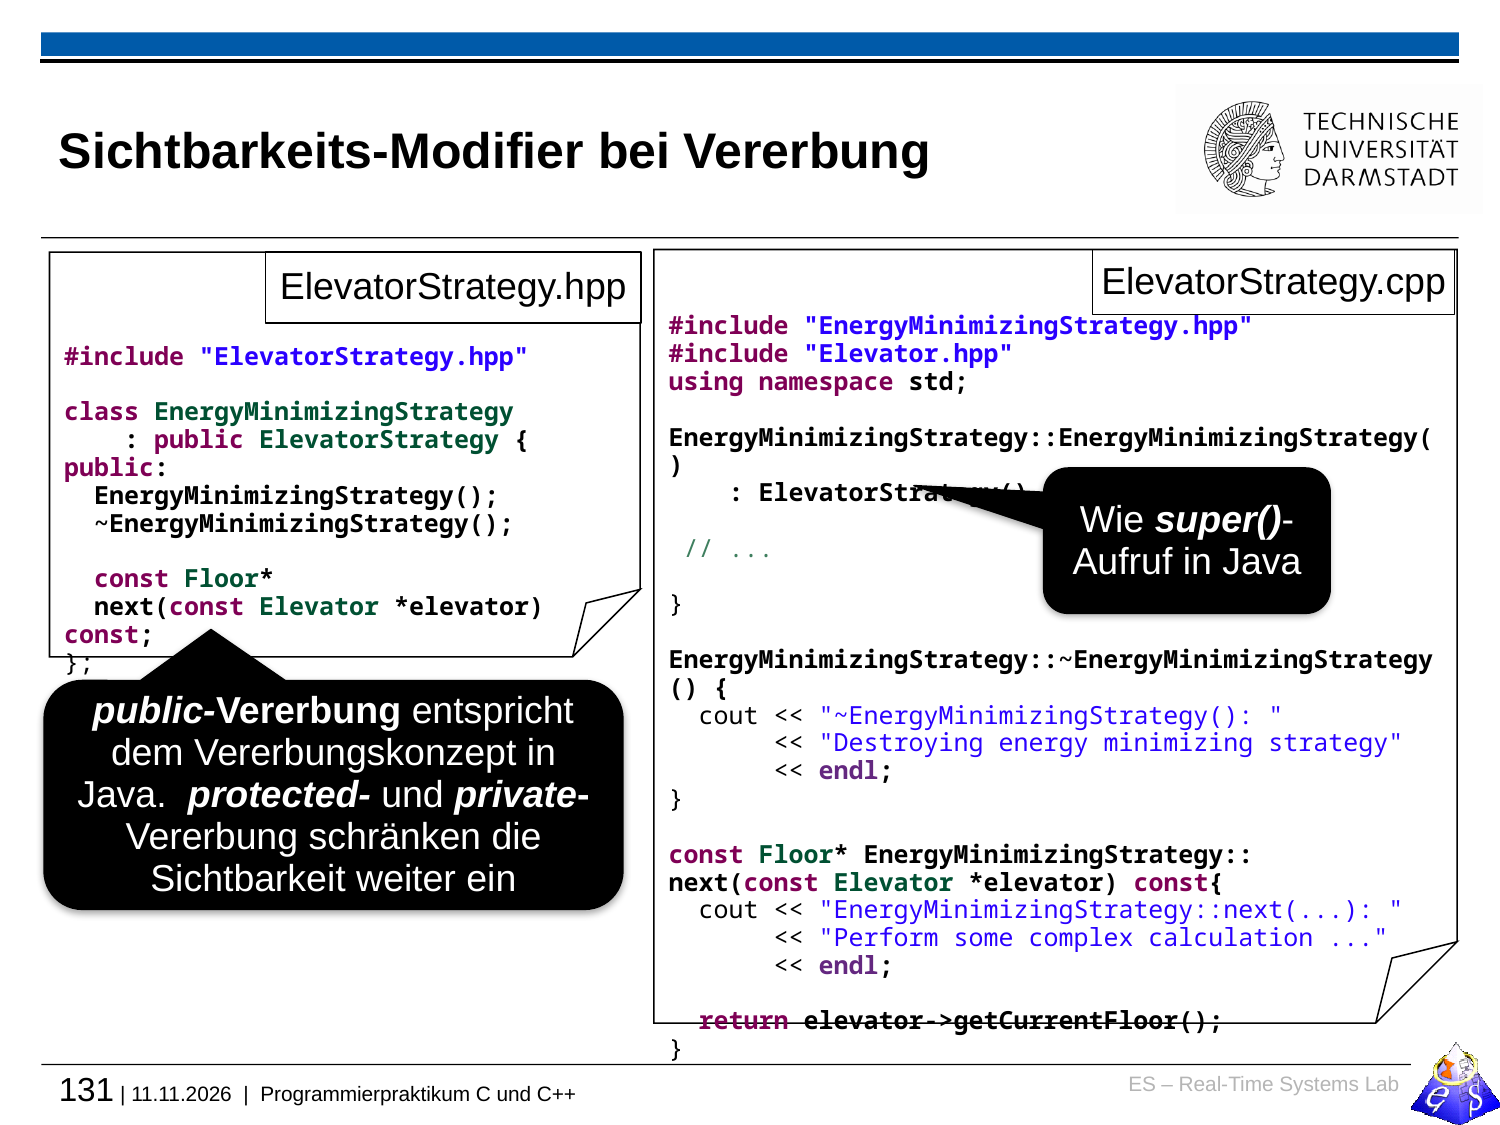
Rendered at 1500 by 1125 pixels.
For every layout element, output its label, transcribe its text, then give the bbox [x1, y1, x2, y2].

picture [1411, 1041, 1500, 1125]
text_box #include "EnergyMinimizingStrategy.hpp" #include "Elevator.hpp" using namespace std; EnergyMinimizingStrategy::EnergyMinimizingStrategy() : ElevatorStrategy() { // ... } EnergyMinimizingStrategy::~EnergyMinimizingStrategy() { cout << "~EnergyMinimizingStrategy(): " << "Destroying energy minimizing strategy" << endl; } const Floor* EnergyMinimizingStrategy:: next(const Elevator *elevator) const{ cout << "EnergyMinimizingStrategy::next(...): " << "Perform some complex calculation ..." << endl; return elevator->getCurrentFloor(); } [653, 249, 1458, 1024]
title Sichtbarkeits-Modifier bei Vererbung [58, 80, 1187, 218]
text_box Wie super()-Aufruf in Java [913, 467, 1331, 615]
picture [1187, 84, 1483, 214]
text_box public-Vererbung entspricht dem Vererbungskonzept in Java. protected- und private-Vererbung schränken die Sichtbarkeit weiter ein [43, 628, 624, 911]
text_box #include "ElevatorStrategy.hpp" class EnergyMinimizingStrategy : public ElevatorStrategy { public: EnergyMinimizingStrategy(); ~EnergyMinimizingStrategy(); const Floor* next(const Elevator *elevator) const; }; [49, 252, 641, 657]
text_box /* Beispiel: 7-Segment-Anzeige */ DDR00 = 0xff; // Alle Pins von Port 00 als Output PDR00 = 0xff; // Alle Pins von Port 00 auf High-Pegel // -> Rechte 7-Segment-Anzeige komplett aus PDR00_P7 = 0; // Pin 7 von Port 00 auf Low-Pegel // -> Punkt der rechten 7-Segment-Anzeige an [915, 488, 1333, 619]
text_box ElevatorStrategy.hpp [265, 252, 642, 323]
